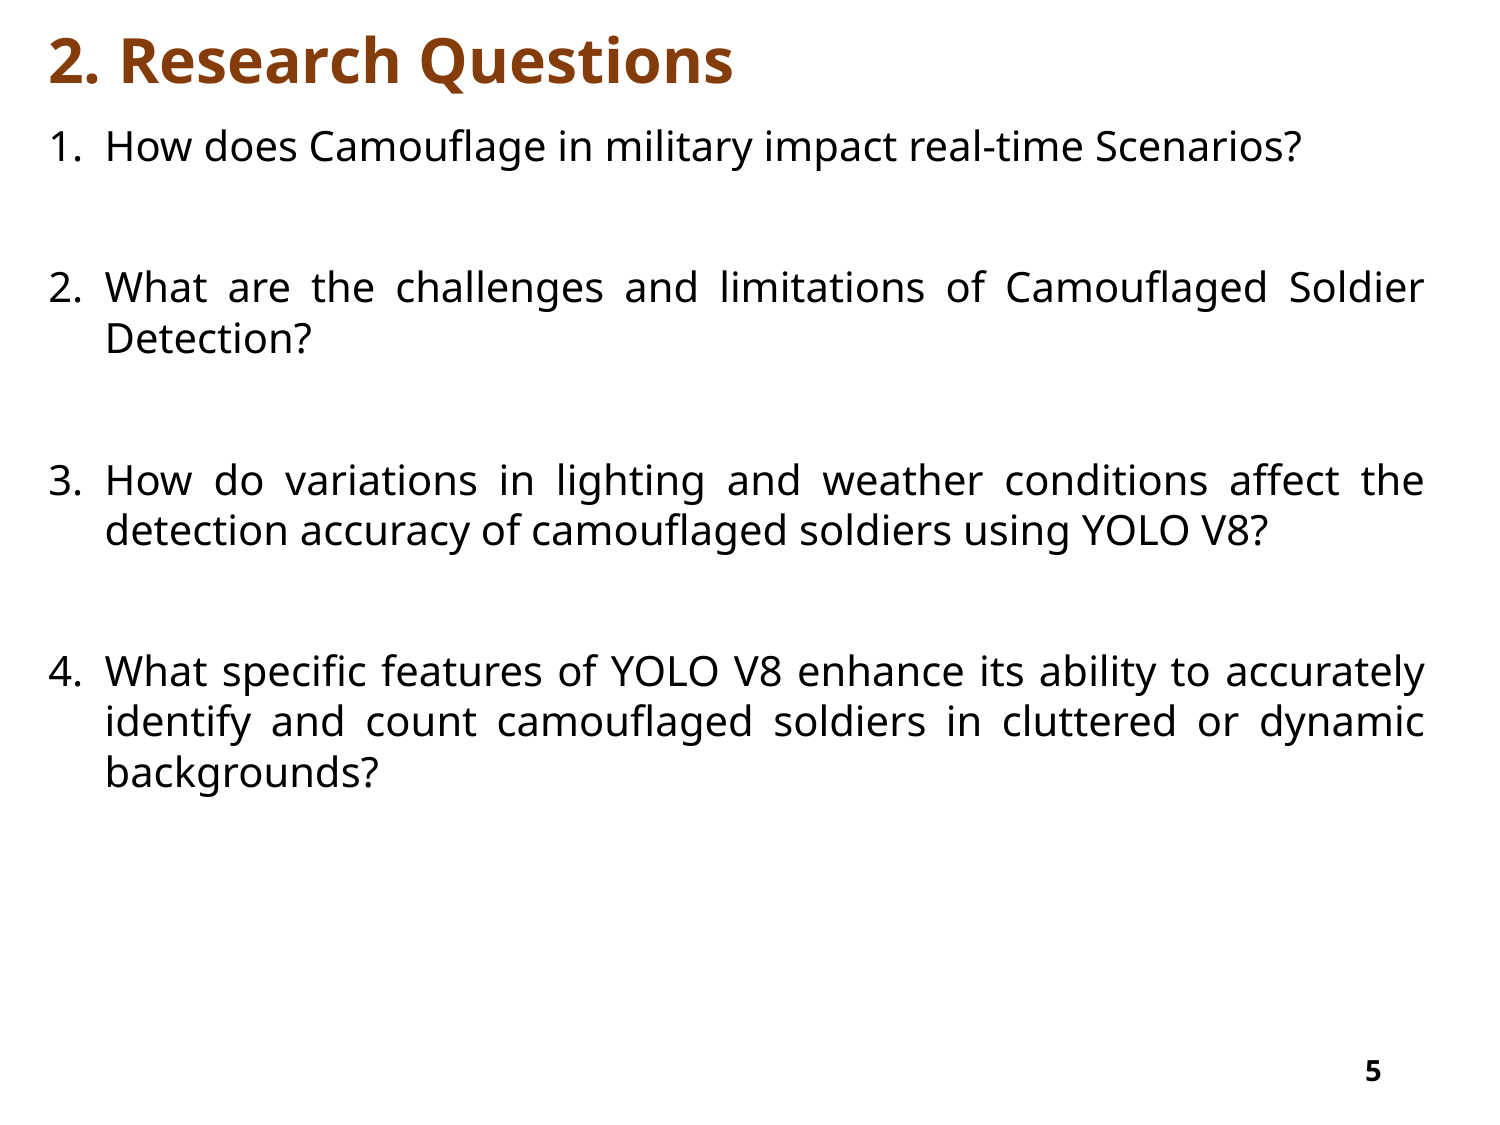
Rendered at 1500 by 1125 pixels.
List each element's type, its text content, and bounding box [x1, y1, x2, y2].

title 2. Research Questions [33, 11, 1467, 116]
slide_number 5 [1059, 1042, 1397, 1103]
list How does Camouflage in military impact real-time Scenarios? What are the challenges and limitations of Camouflaged Soldier Detection? How do variations in lighting and weather conditions affect the detection accuracy of camouflaged soldiers using YOLO V8? What specific features of YOLO V8 enhance its ability to accurately identify and count camouflaged soldiers in cluttered or dynamic backgrounds? [33, 40, 1441, 1043]
